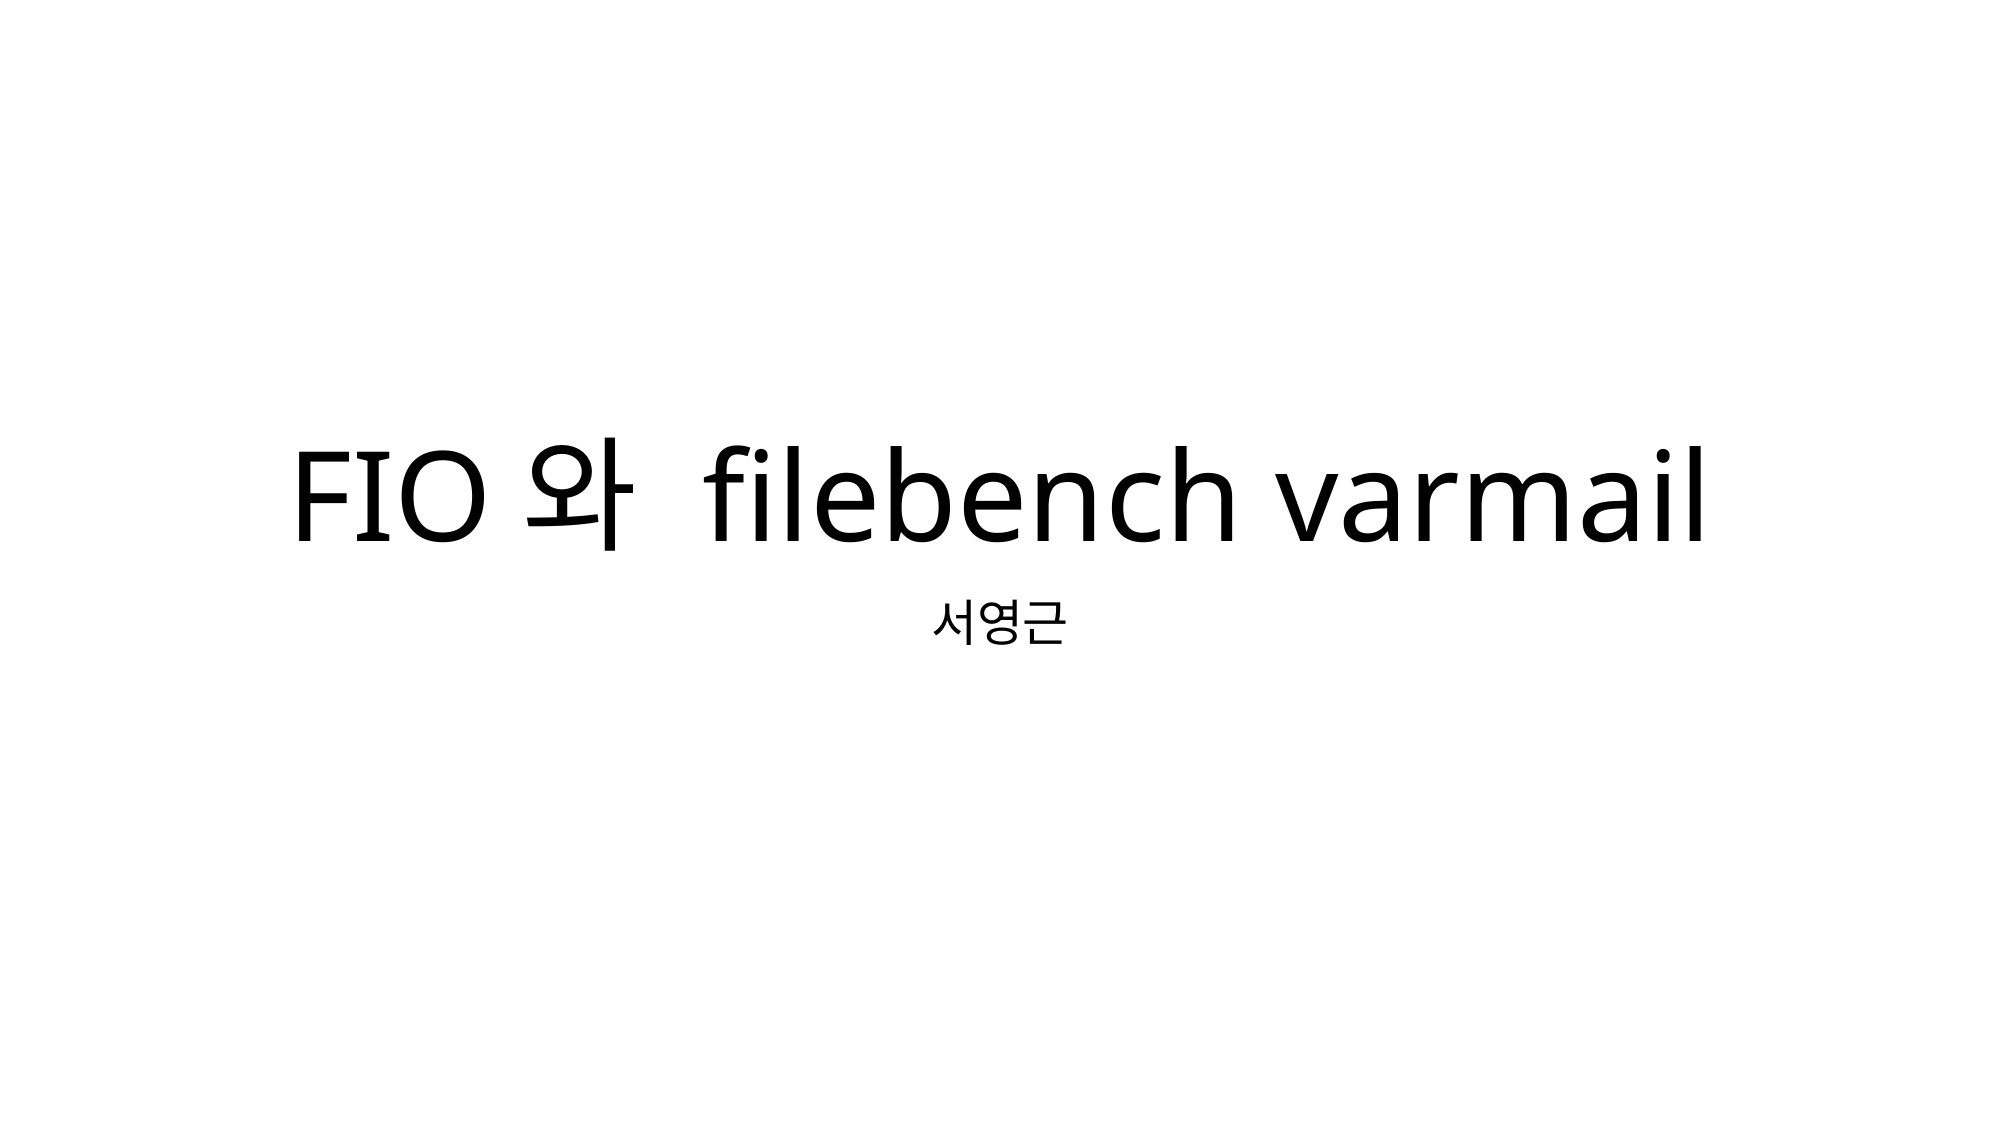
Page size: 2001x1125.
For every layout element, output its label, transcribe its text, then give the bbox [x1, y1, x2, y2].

subtitle 서영근 [249, 590, 1750, 863]
title FIO와 filebench varmail [249, 184, 1750, 576]
